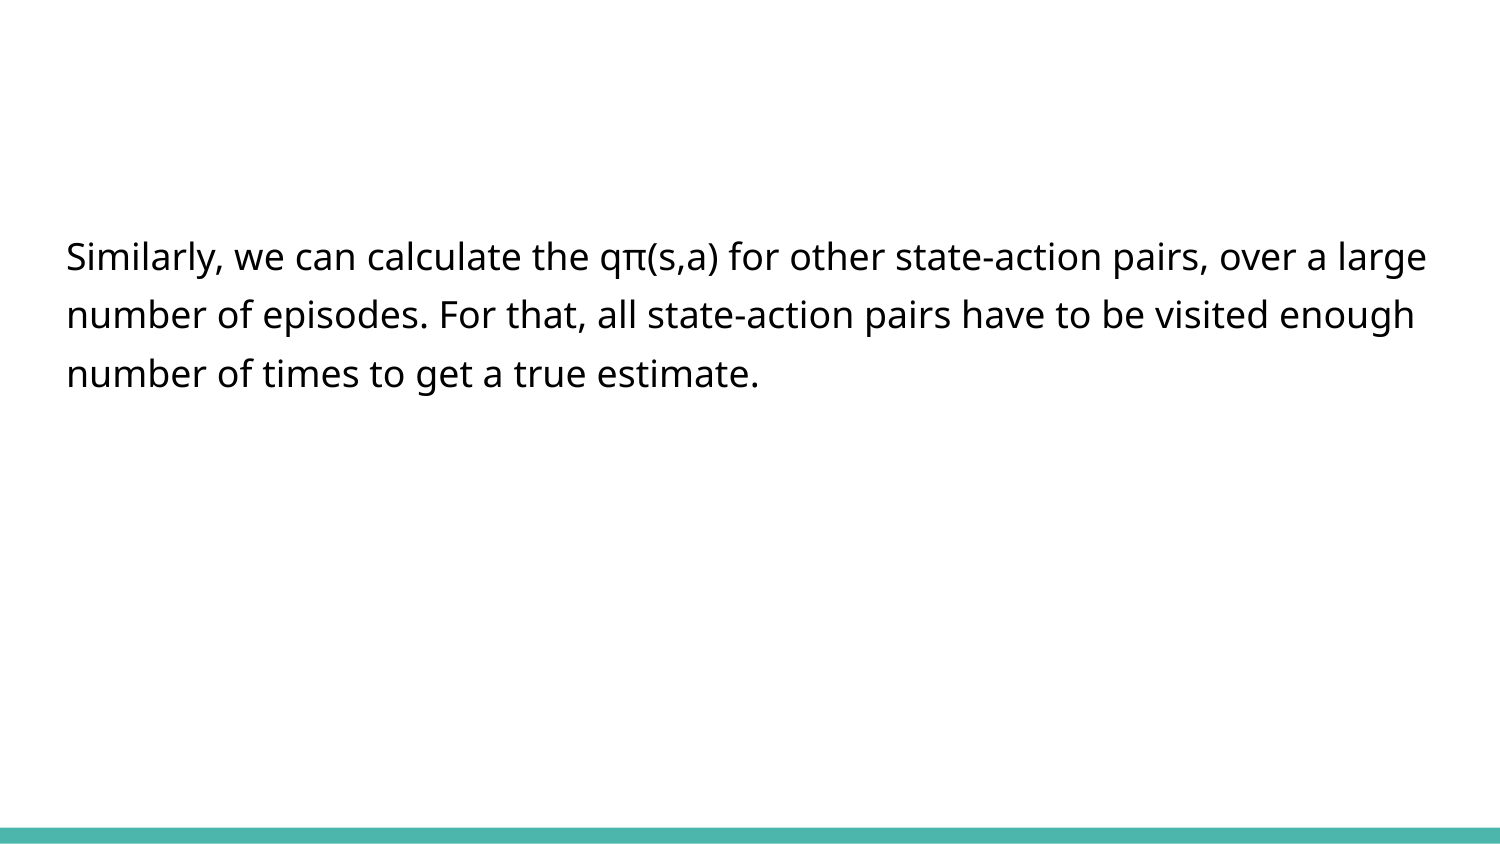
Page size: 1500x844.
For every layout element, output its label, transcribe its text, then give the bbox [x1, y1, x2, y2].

list Similarly, we can calculate the qπ(s,a) for other state-action pairs, over a large number of episodes. For that, all state-action pairs have to be visited enough number of times to get a true estimate. [51, 207, 1449, 750]
